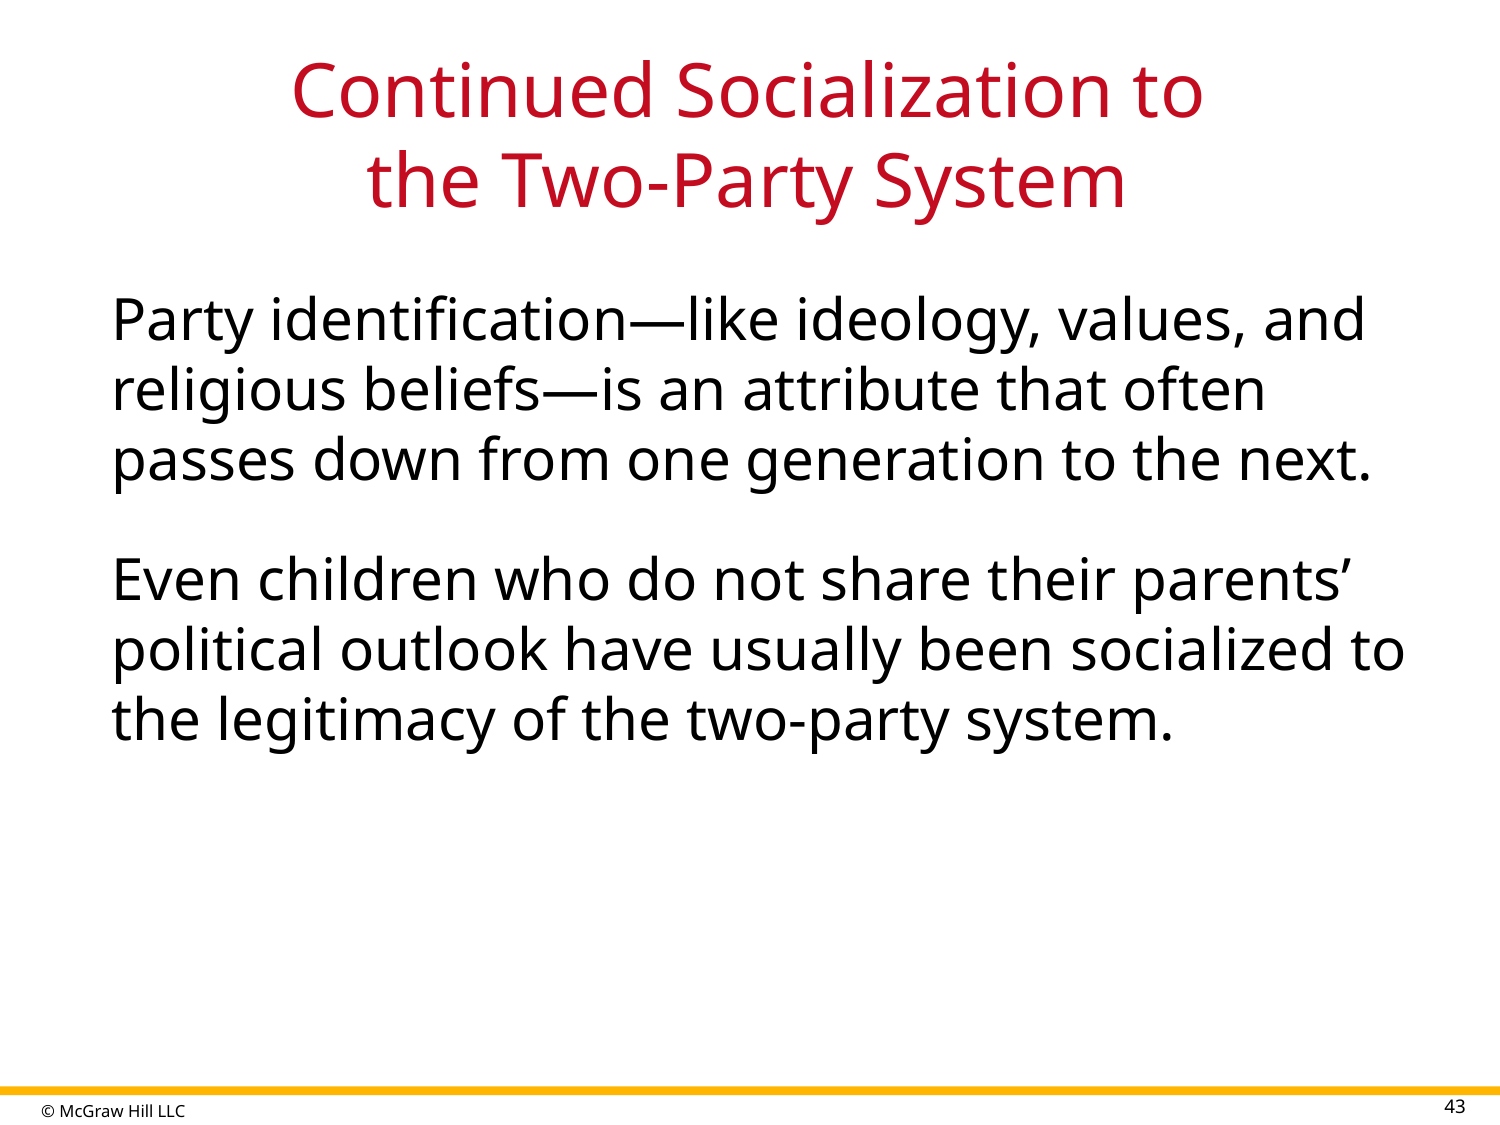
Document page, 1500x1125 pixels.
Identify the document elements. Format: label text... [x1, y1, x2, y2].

title Continued Socialization to the Two-Party System [269, 37, 1227, 227]
slide_number 43 [1415, 1094, 1474, 1122]
list Party identification—like ideology, values, and religious beliefs—is an attribute that often passes down from one generation to the next. Even children who do not share their parents’ political outlook have usually been socialized to the legitimacy of the two-party system. [96, 275, 1438, 888]
